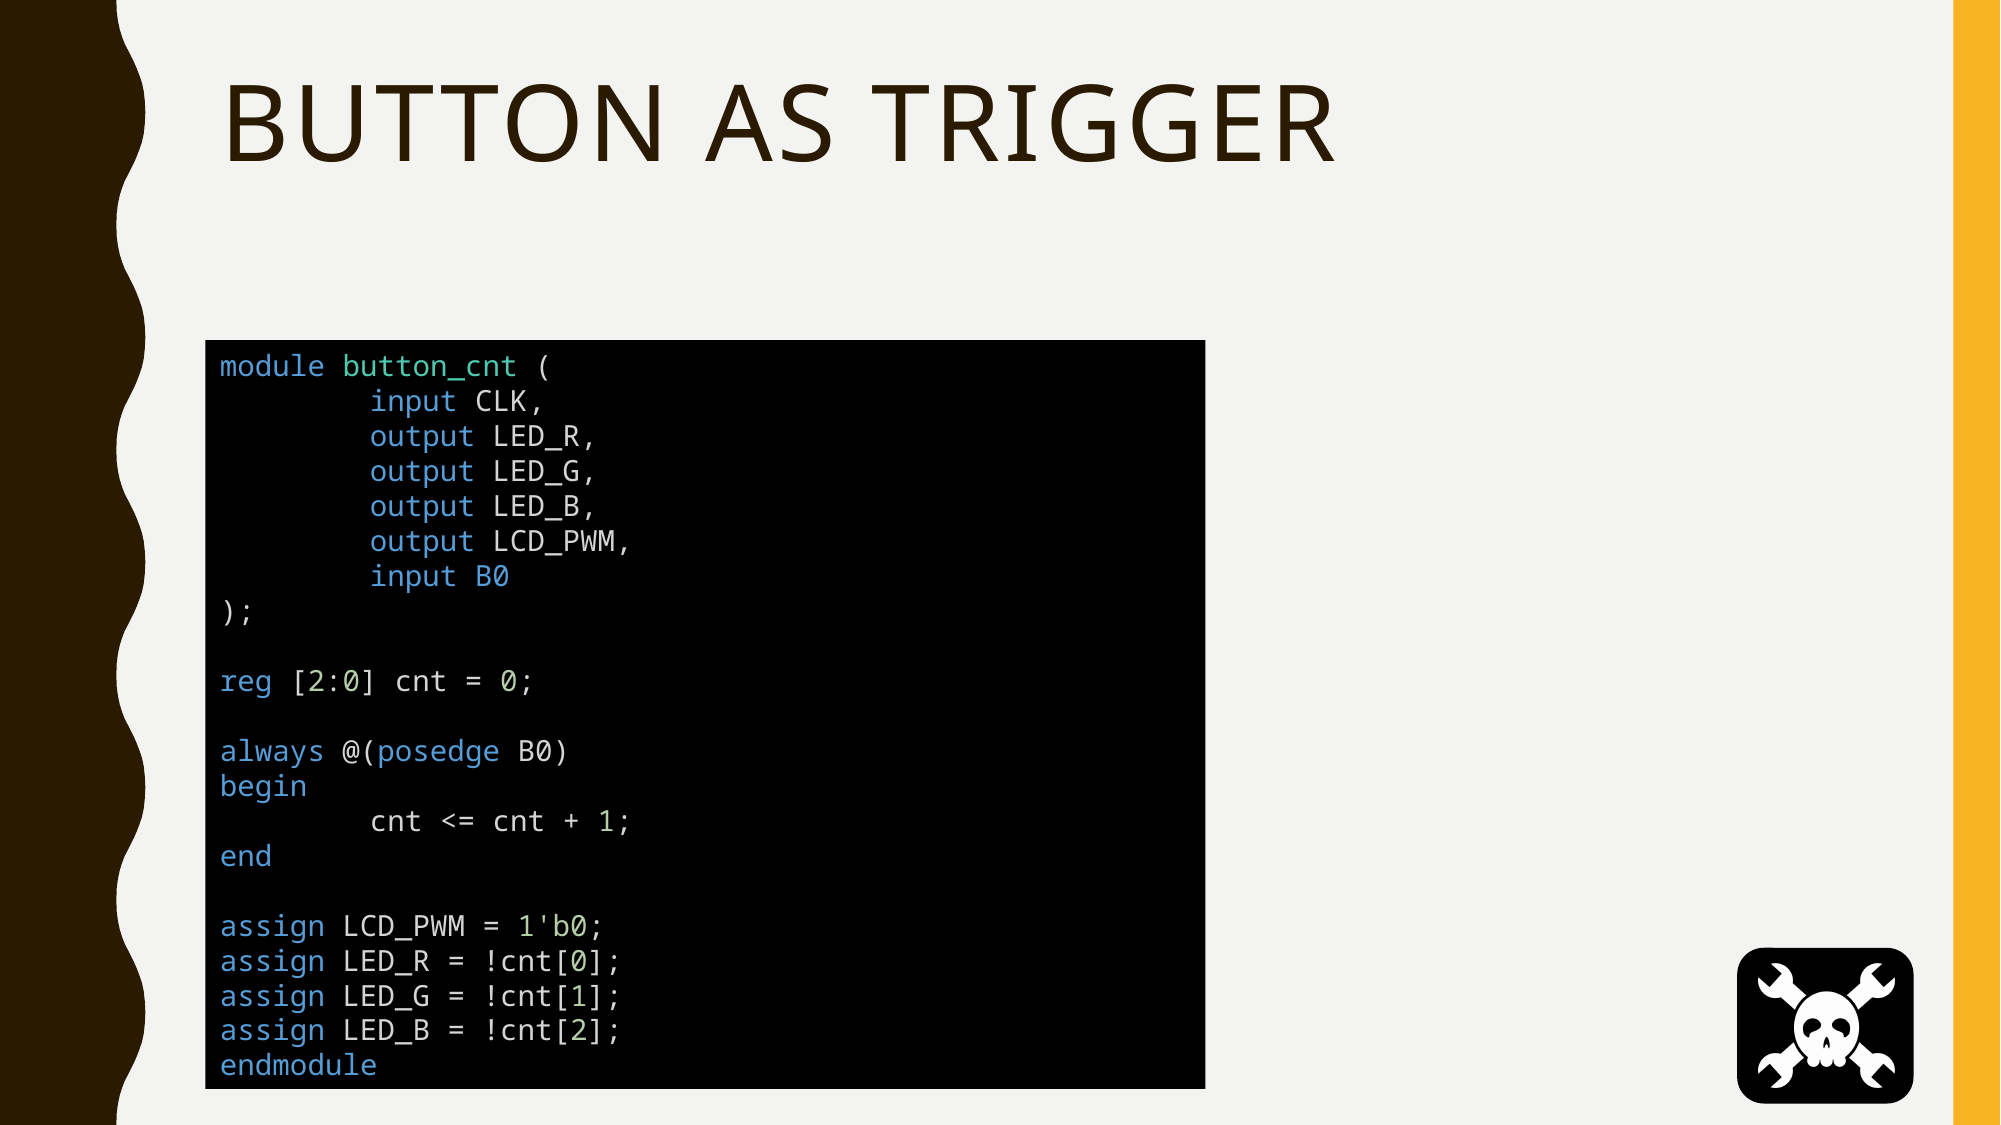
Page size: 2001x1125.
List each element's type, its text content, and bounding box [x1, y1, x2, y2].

picture [1758, 963, 1895, 1088]
title BUTTON AS TRIGGER [205, 62, 1875, 308]
text_box module button_cnt ( input CLK, output LED_R, output LED_G, output LED_B, output LCD_PWM, input B0 ); reg [2:0] cnt = 0; always @(posedge B0) begin cnt <= cnt + 1; end assign LCD_PWM = 1'b0; assign LED_R = !cnt[0]; assign LED_G = !cnt[1]; assign LED_B = !cnt[2]; endmodule [205, 340, 1206, 1089]
